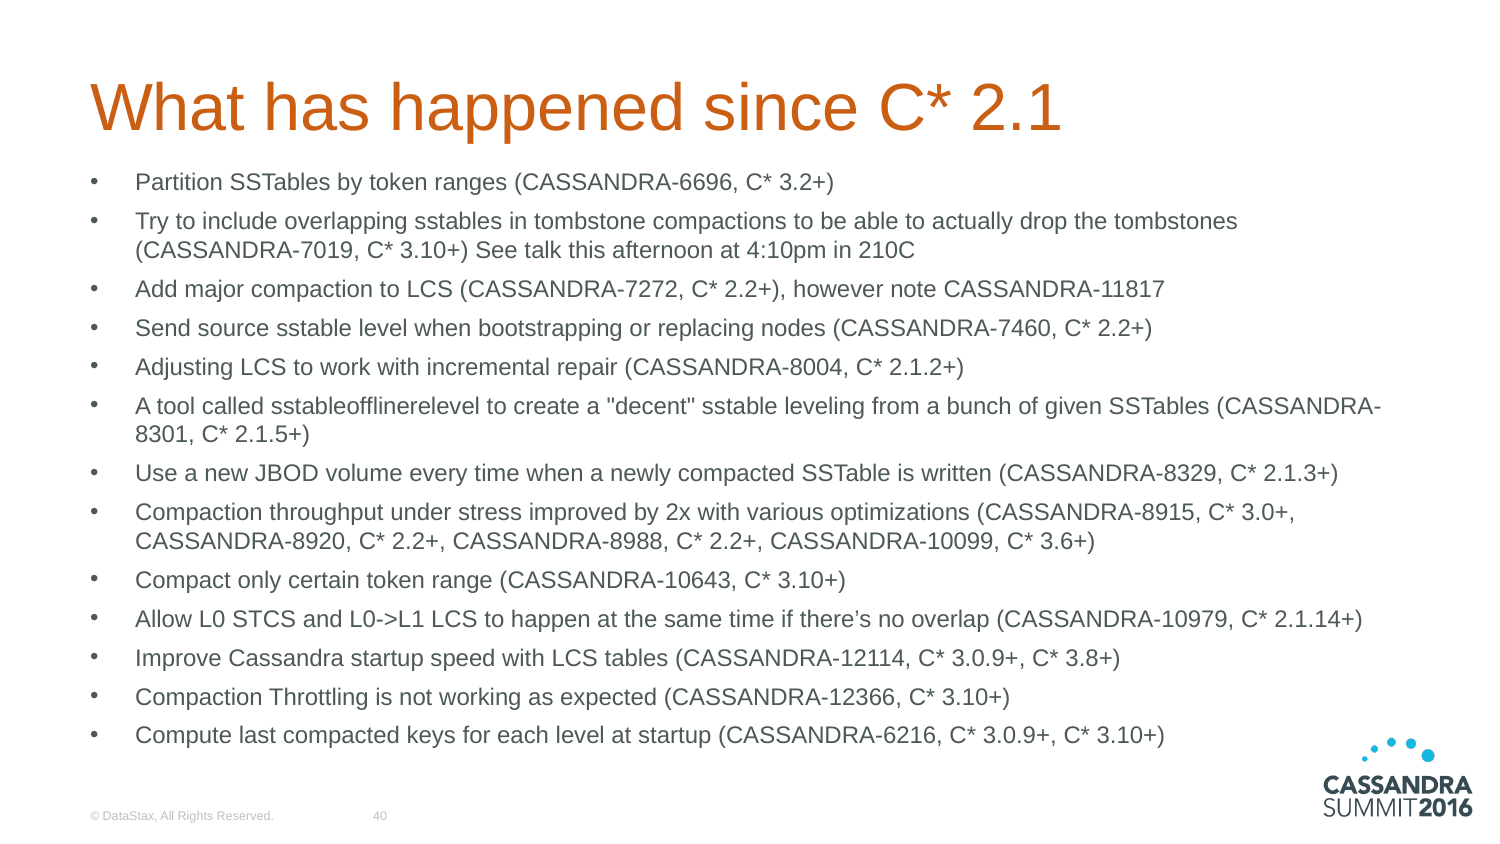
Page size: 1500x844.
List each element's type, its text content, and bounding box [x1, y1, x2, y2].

title What has happened since C* 2.1 [75, 33, 1425, 159]
picture [1320, 734, 1475, 819]
list Partition SSTables by token ranges (CASSANDRA-6696, C* 3.2+) Try to include overlapping sstables in tombstone compactions to be able to actually drop the tombstones (CASSANDRA-7019, C* 3.10+) See talk this afternoon at 4:10pm in 210C Add major compaction to LCS (CASSANDRA-7272, C* 2.2+), however note CASSANDRA-11817 Send source sstable level when bootstrapping or replacing nodes (CASSANDRA-7460, C* 2.2+) Adjusting LCS to work with incremental repair (CASSANDRA-8004, C* 2.1.2+) A tool called sstableofflinerelevel to create a "decent" sstable leveling from a bunch of given SSTables (CASSANDRA-8301, C* 2.1.5+) Use a new JBOD volume every time when a newly compacted SSTable is written (CASSANDRA-8329, C* 2.1.3+) Compaction throughput under stress improved by 2x with various optimizations (CASSANDRA-8915, C* 3.0+, CASSANDRA-8920, C* 2.2+, CASSANDRA-8988, C* 2.2+, CASSANDRA-10099, C* 3.6+) Compact only certain token range (CASSANDRA-10643, C* 3.10+) Allow L0 STCS and L0->L1 LCS to happen at the same time if there’s no overlap (CASSANDRA-10979, C* 2.1.14+) Improve Cassandra startup speed with LCS tables (CASSANDRA-12114, C* 3.0.9+, C* 3.8+) Compaction Throttling is not working as expected (CASSANDRA-12366, C* 3.10+) Compute last compacted keys for each level at startup (CASSANDRA-6216, C* 3.0.9+, C* 3.10+) [75, 159, 1425, 760]
footer © DataStax, All Rights Reserved. [75, 793, 337, 839]
slide_number 40 [346, 793, 414, 839]
